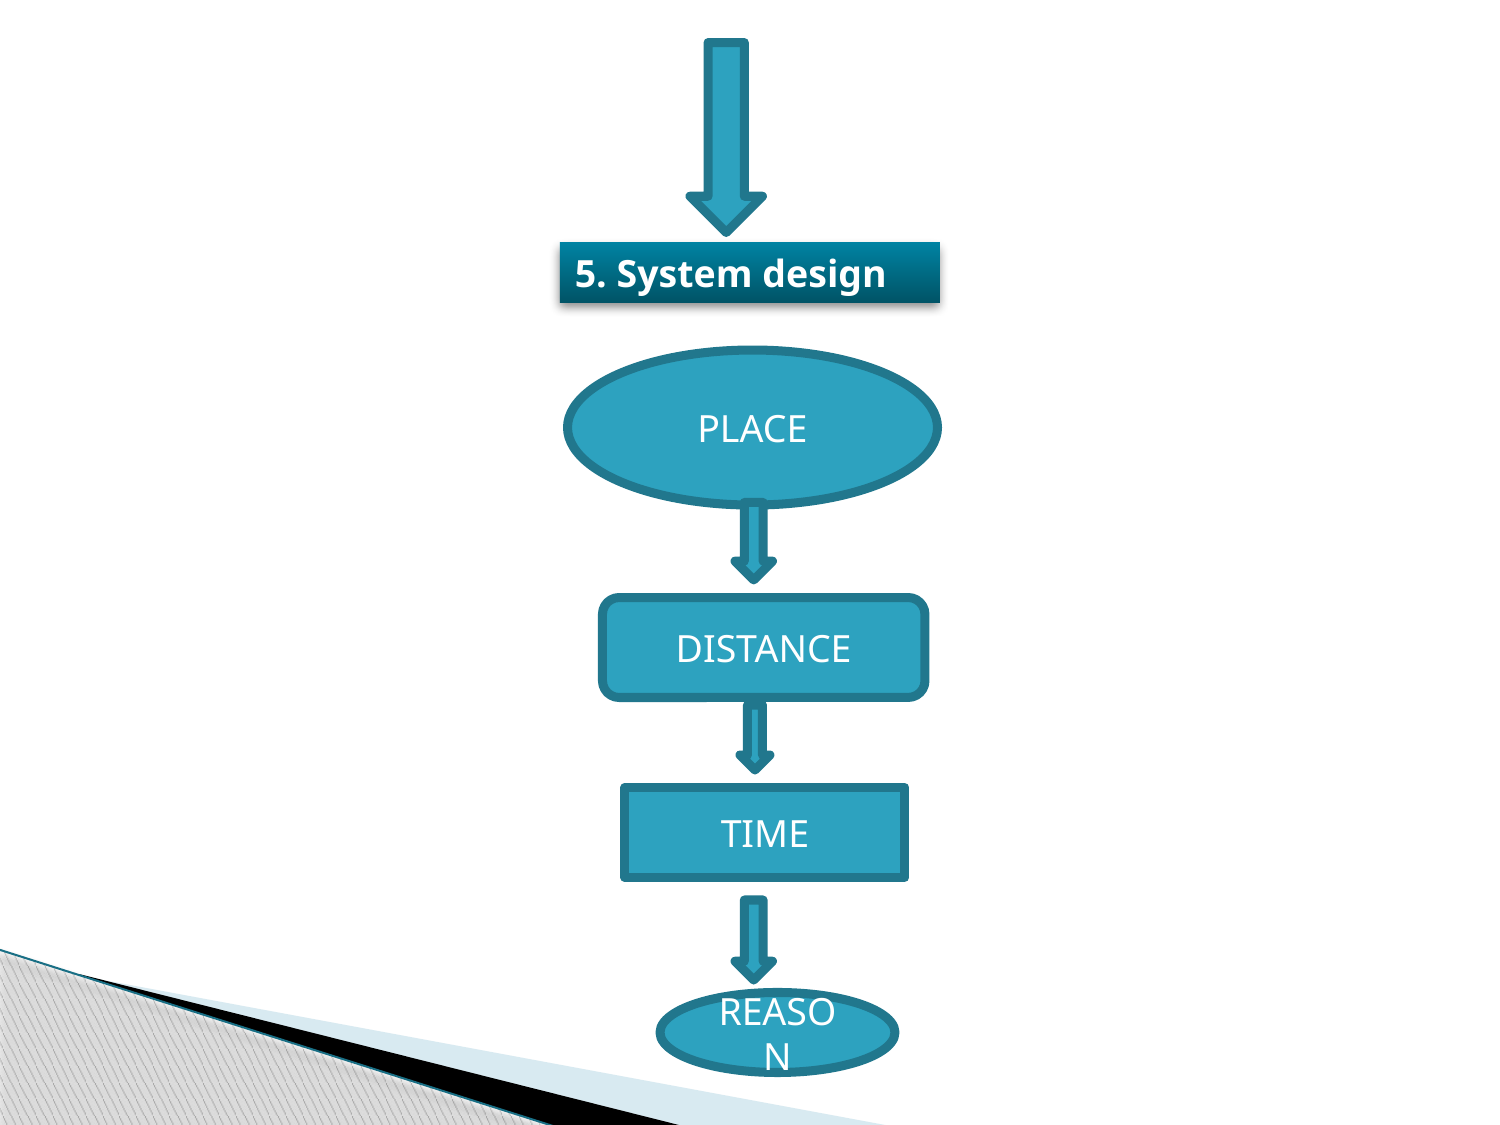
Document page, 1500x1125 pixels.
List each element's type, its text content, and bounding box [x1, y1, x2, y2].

text_box 5. System design [559, 242, 940, 303]
text_box [730, 497, 777, 585]
text_box [735, 700, 775, 775]
text_box DISTANCE [597, 593, 930, 703]
text_box [685, 38, 767, 238]
text_box REASON [655, 987, 900, 1078]
text_box PLACE [563, 345, 943, 510]
text_box TIME [620, 783, 909, 882]
text_box [730, 895, 777, 985]
